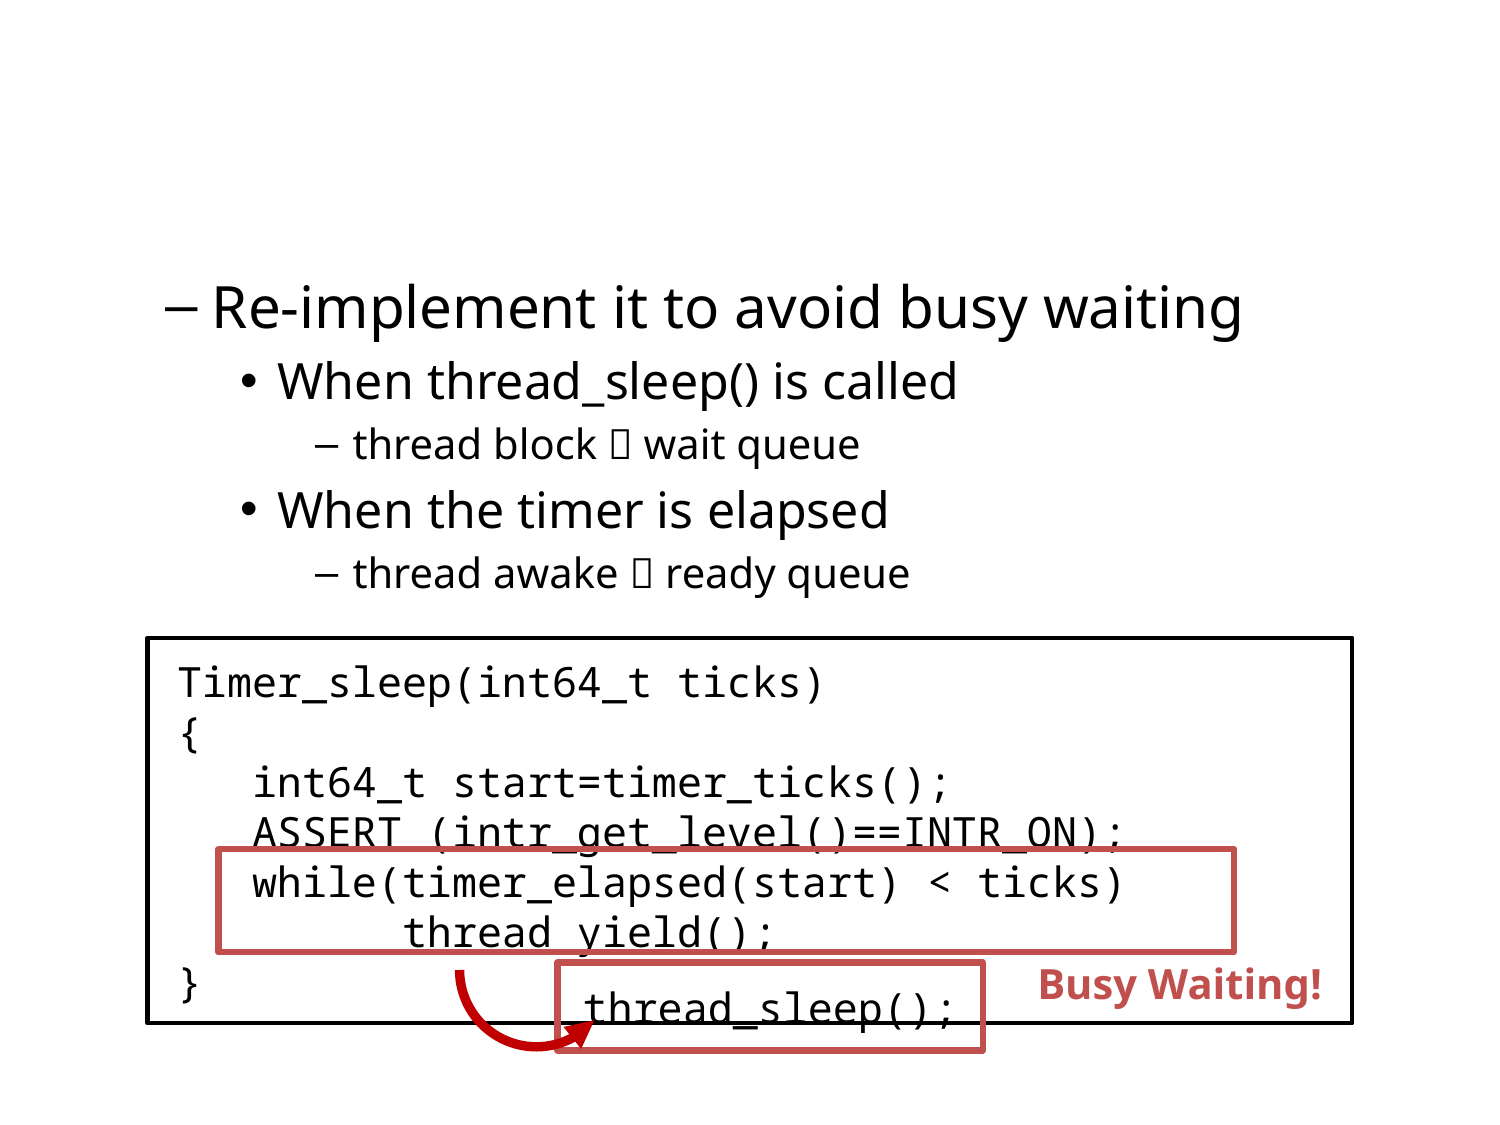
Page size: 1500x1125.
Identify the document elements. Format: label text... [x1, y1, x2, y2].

list Re-implement it to avoid busy waiting When thread_sleep() is called thread block  wait queue When the timer is elapsed thread awake  ready queue [75, 262, 1425, 1005]
text_box Timer_sleep(int64_t ticks) { int64_t start=timer_ticks(); ASSERT (intr_get_level()==INTR_ON); while(timer_elapsed(start) < ticks) thread_yield(); } [145, 636, 1354, 1025]
text_box thread_sleep(); [555, 960, 985, 1053]
text_box [458, 970, 595, 1048]
text_box Busy Waiting! [1006, 938, 1354, 1028]
text_box [216, 847, 1236, 954]
